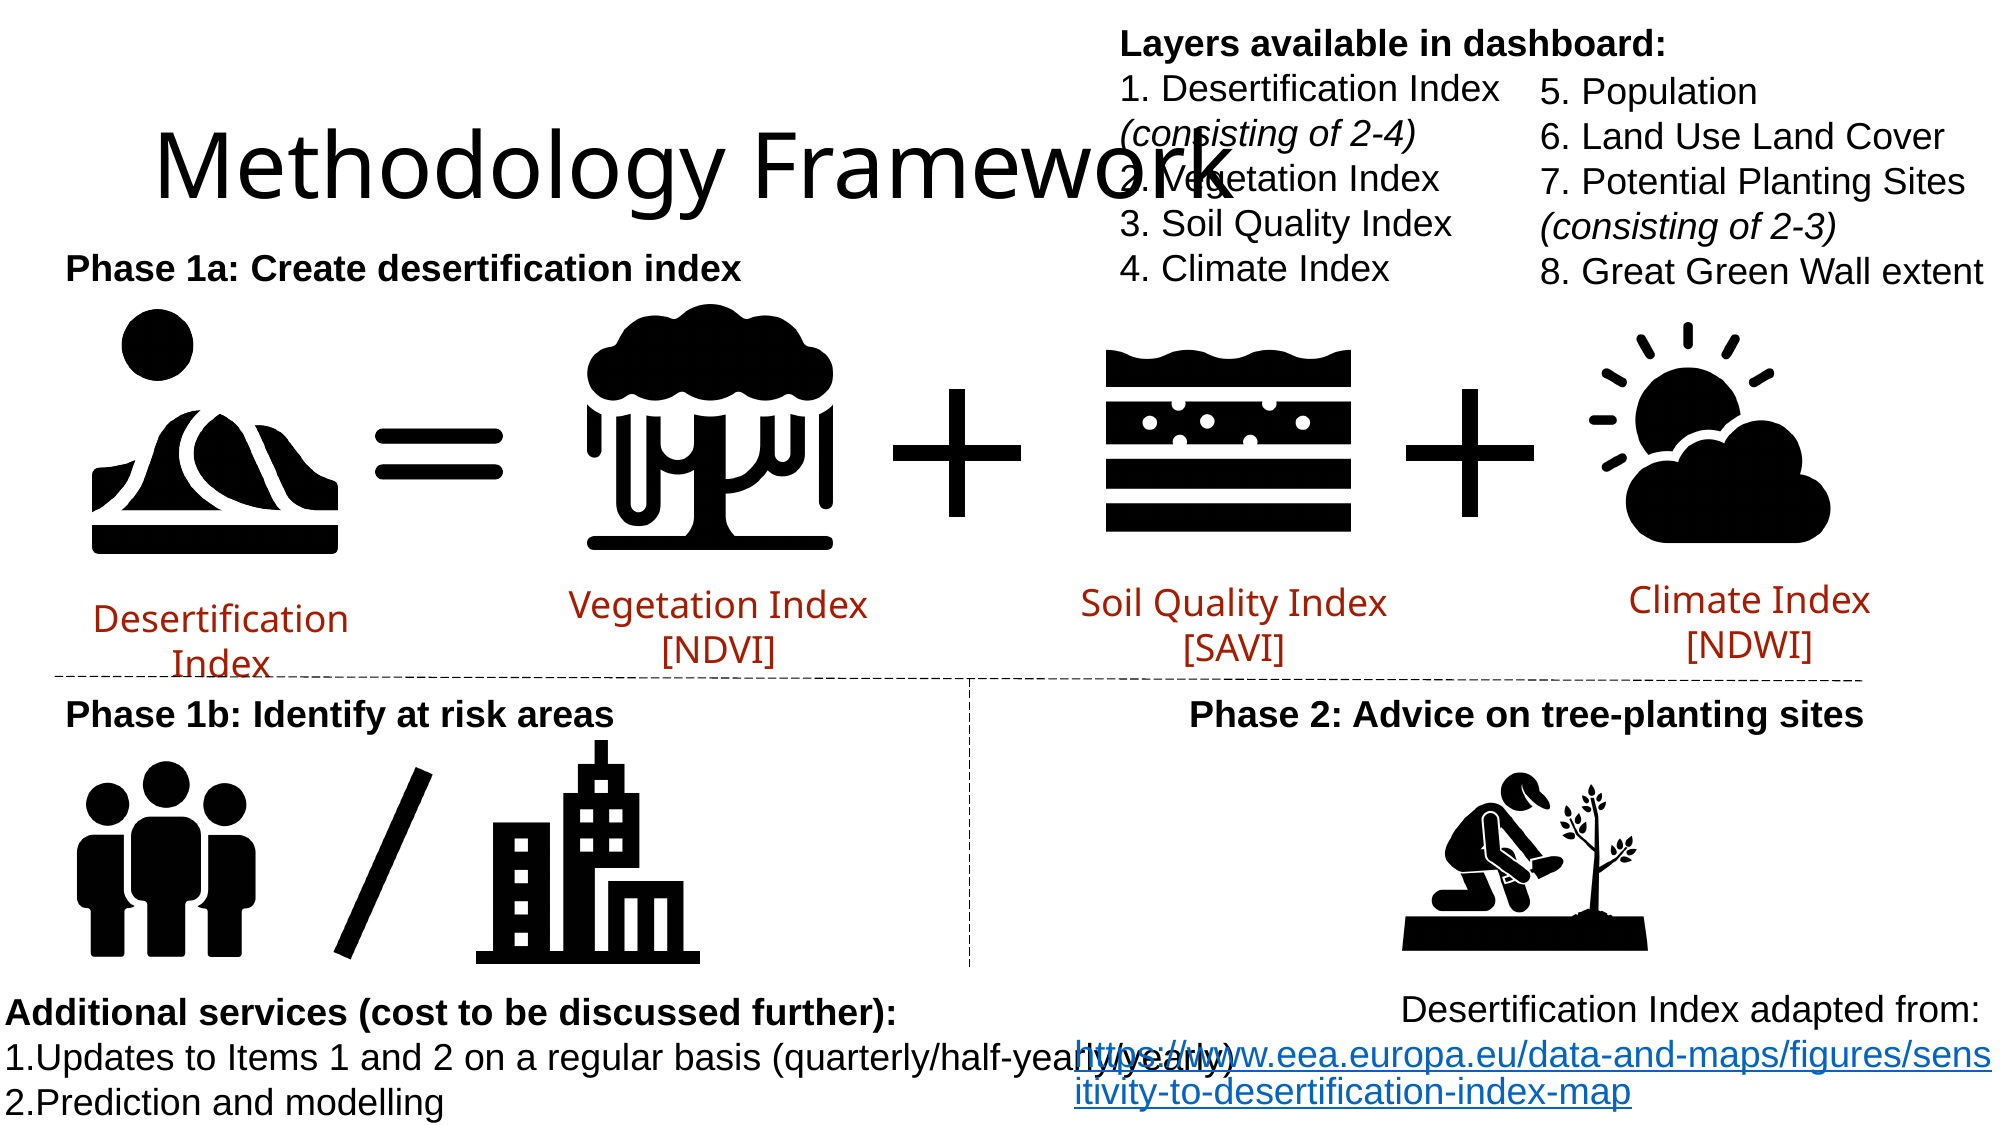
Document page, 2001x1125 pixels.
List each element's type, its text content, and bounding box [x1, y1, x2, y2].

title Methodology Framework [137, 59, 1104, 236]
text_box Layers available in dashboard: 1. Desertification Index (consisting of 2-4) 2. Vegetation Index 3. Soil Quality Index 4. Climate Index [1104, 11, 1718, 236]
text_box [32, 236, 1939, 985]
text_box 5. Population 6. Land Use Land Cover 7. Potential Planting Sites (consisting of 2-3) 8. Great Green Wall extent [1524, 59, 2000, 300]
text_box Desertification Index adapted from: https://www.eea.europa.eu/data-and-maps/figures/sensitivity-to-desertification-index-map [1059, 977, 2000, 1125]
text_box Additional services (cost to be discussed further): Updates to Items 1 and 2 on a regular basis (quarterly/half-yearly/yearly) Prediction and modelling [0, 980, 1059, 1125]
